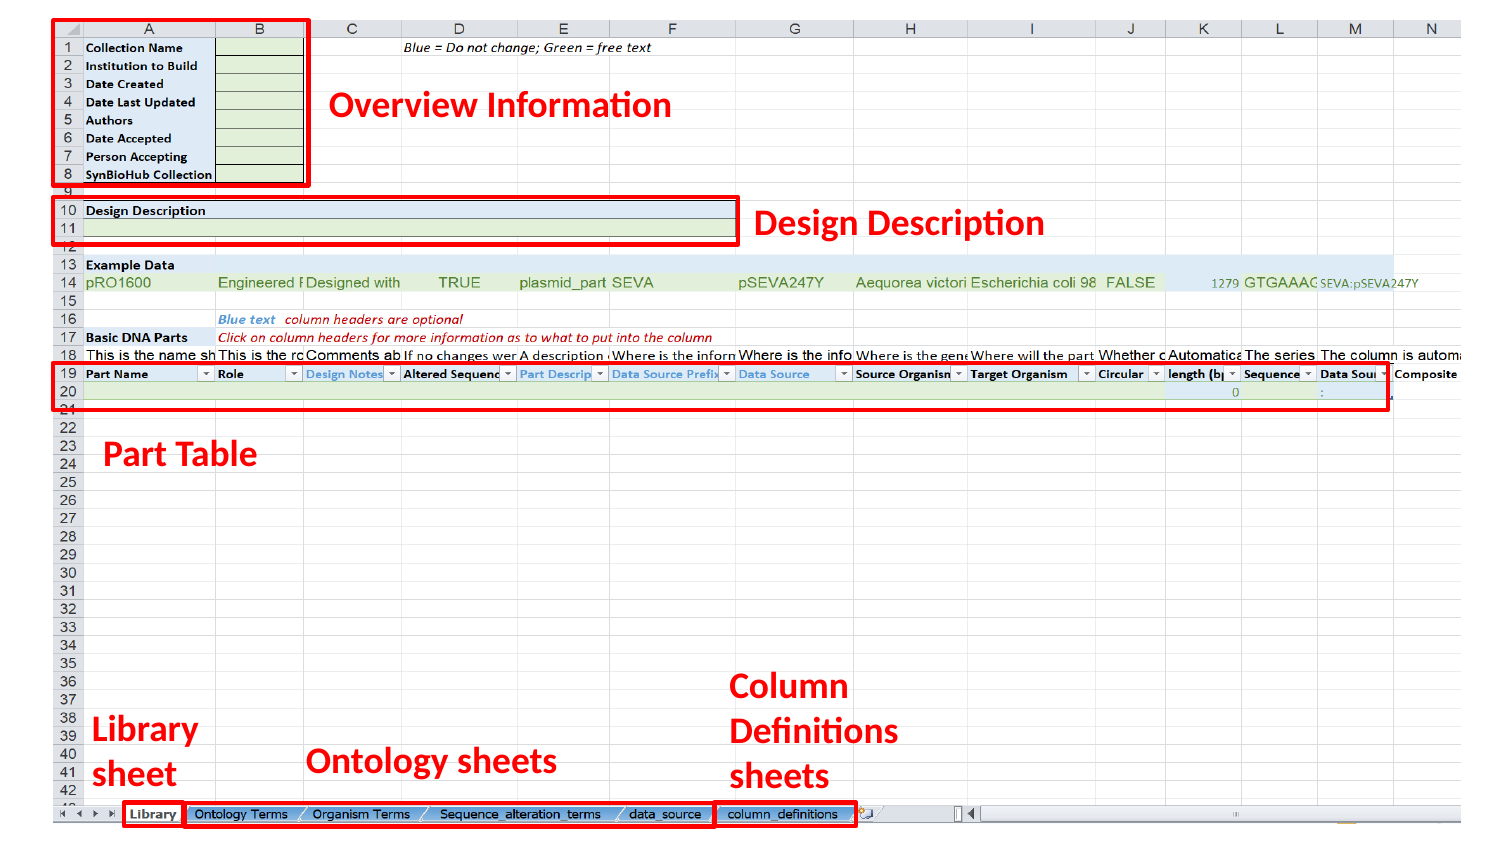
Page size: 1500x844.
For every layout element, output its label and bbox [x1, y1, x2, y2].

picture [52, 19, 1461, 824]
